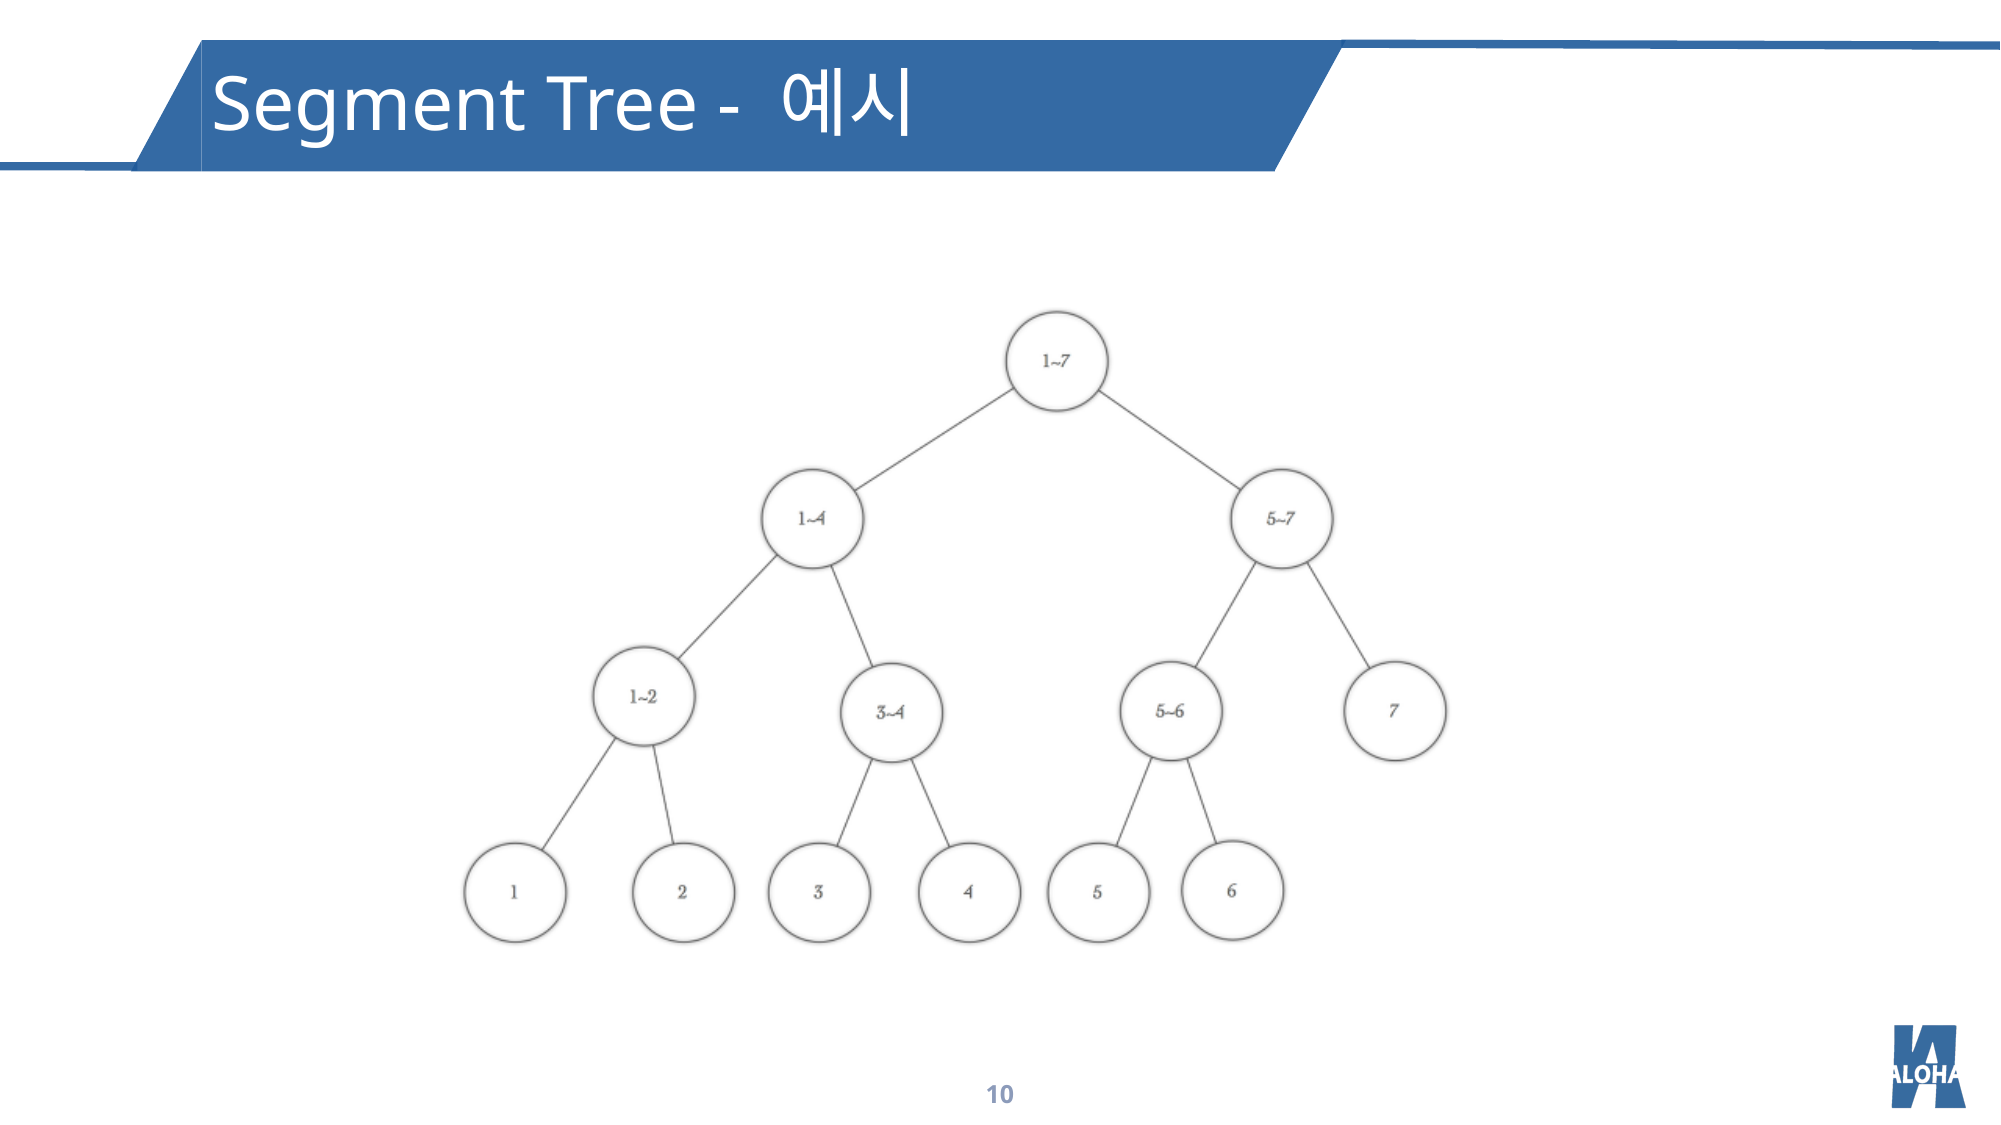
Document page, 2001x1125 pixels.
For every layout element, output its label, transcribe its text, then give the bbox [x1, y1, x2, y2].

slide_number 10 [774, 1065, 1225, 1125]
picture [411, 289, 1550, 965]
picture [1853, 1006, 2000, 1125]
list Segment Tree - 예시 [196, 45, 1270, 168]
